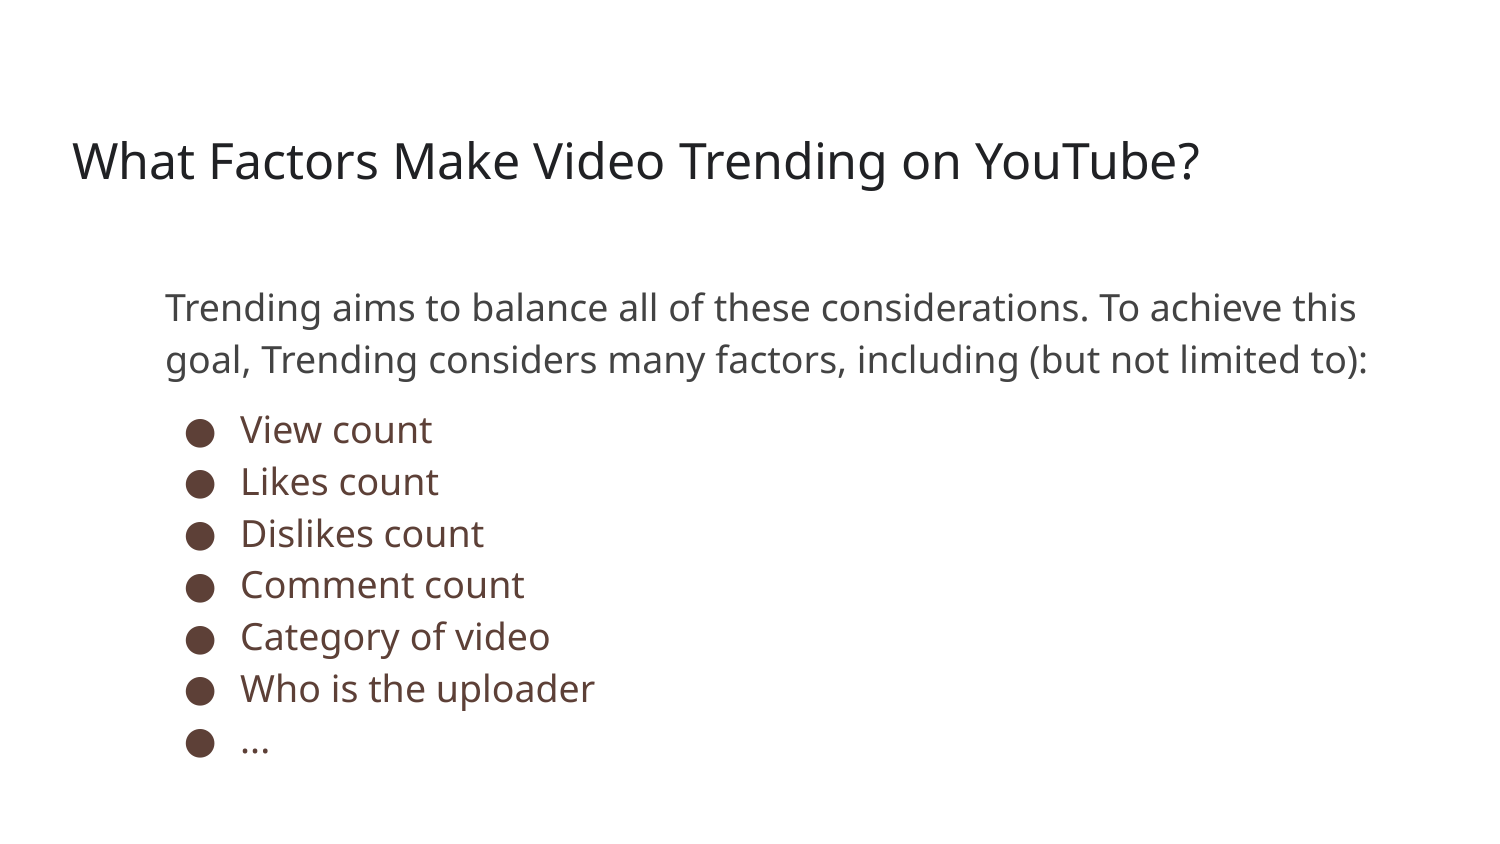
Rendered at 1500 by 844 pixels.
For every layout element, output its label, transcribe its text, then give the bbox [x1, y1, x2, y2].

title What Factors Make Video Trending on YouTube? [57, 118, 1455, 205]
text_box Trending aims to balance all of these considerations. To achieve this goal, Trending considers many factors, including (but not limited to): View count Likes count Dislikes count Comment count Category of video Who is the uploader ... [150, 262, 1459, 692]
